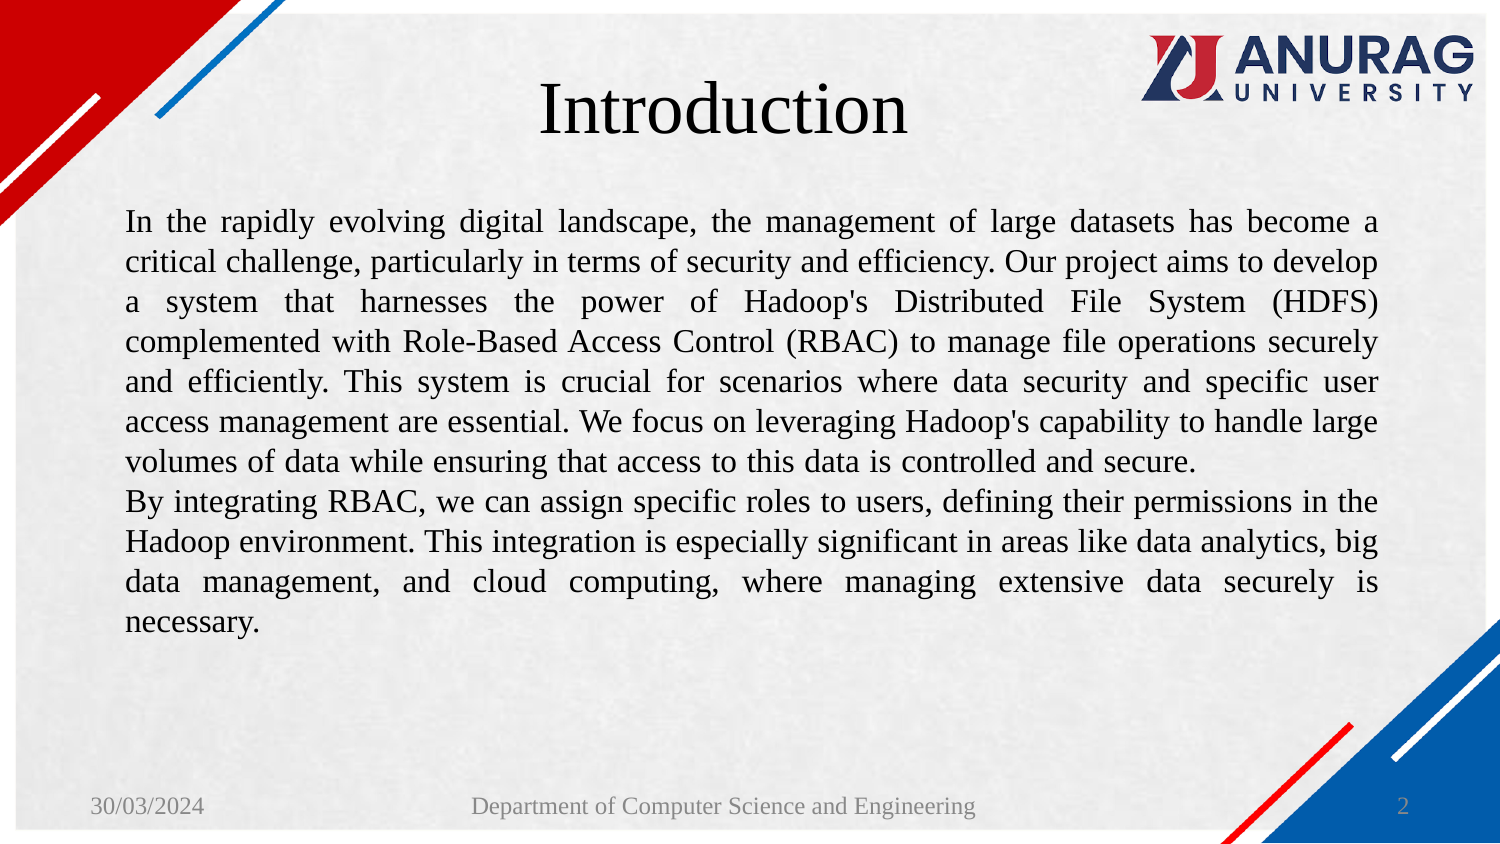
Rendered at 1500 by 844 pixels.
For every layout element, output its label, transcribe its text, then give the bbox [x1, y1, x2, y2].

slide_number 2 [1074, 782, 1425, 827]
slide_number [75, 782, 425, 827]
title Introduction [221, 51, 1226, 155]
picture [0, 0, 1500, 844]
text_box In the rapidly evolving digital landscape, the management of large datasets has become a critical challenge, particularly in terms of security and efficiency. Our project aims to develop a system that harnesses the power of Hadoop's Distributed File System (HDFS) complemented with Role-Based Access Control (RBAC) to manage file operations securely and efficiently. This system is crucial for scenarios where data security and specific user access management are essential. We focus on leveraging Hadoop's capability to handle large volumes of data while ensuring that access to this data is controlled and secure. By integrating RBAC, we can assign specific roles to users, defining their permissions in the Hadoop environment. This integration is especially significant in areas like data analytics, big data management, and cloud computing, where managing extensive data securely is necessary. [110, 192, 1396, 686]
footer Department of Computer Science and Engineering [442, 782, 1005, 827]
